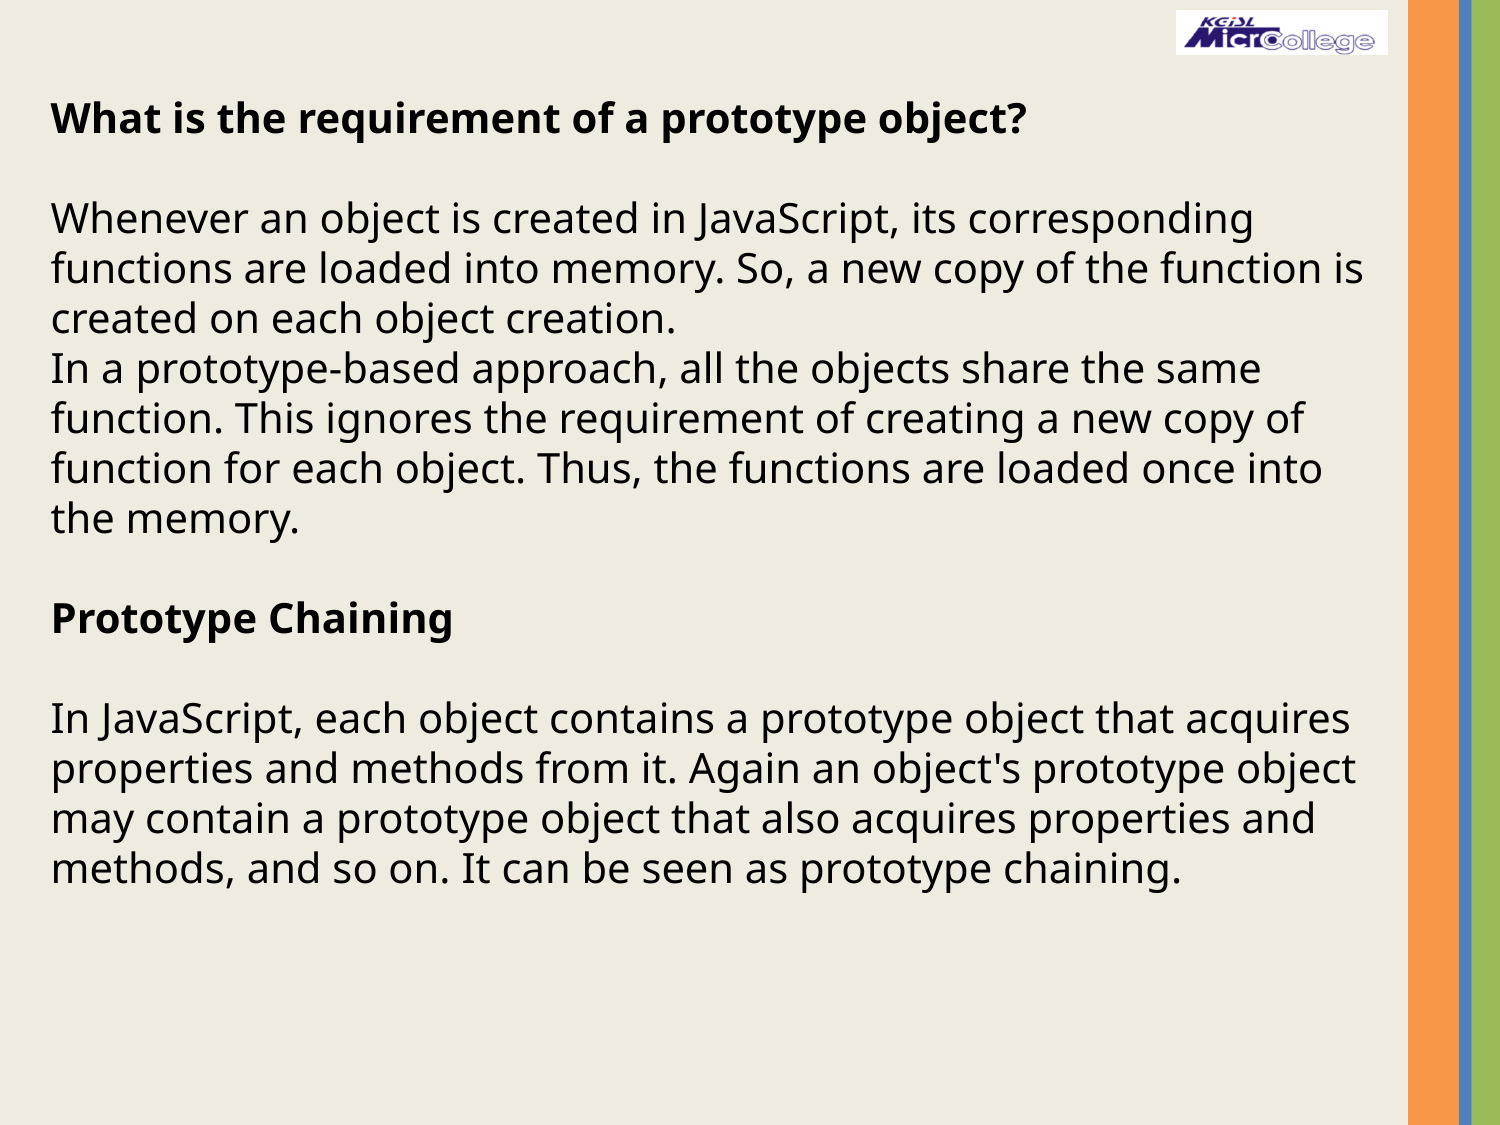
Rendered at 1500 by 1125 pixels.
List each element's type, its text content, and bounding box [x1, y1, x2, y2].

text_box What is the requirement of a prototype object? Whenever an object is created in JavaScript, its corresponding functions are loaded into memory. So, a new copy of the function is created on each object creation. In a prototype-based approach, all the objects share the same function. This ignores the requirement of creating a new copy of function for each object. Thus, the functions are loaded once into the memory. Prototype Chaining In JavaScript, each object contains a prototype object that acquires properties and methods from it. Again an object's prototype object may contain a prototype object that also acquires properties and methods, and so on. It can be seen as prototype chaining. [35, 83, 1400, 899]
picture [1175, 10, 1389, 55]
